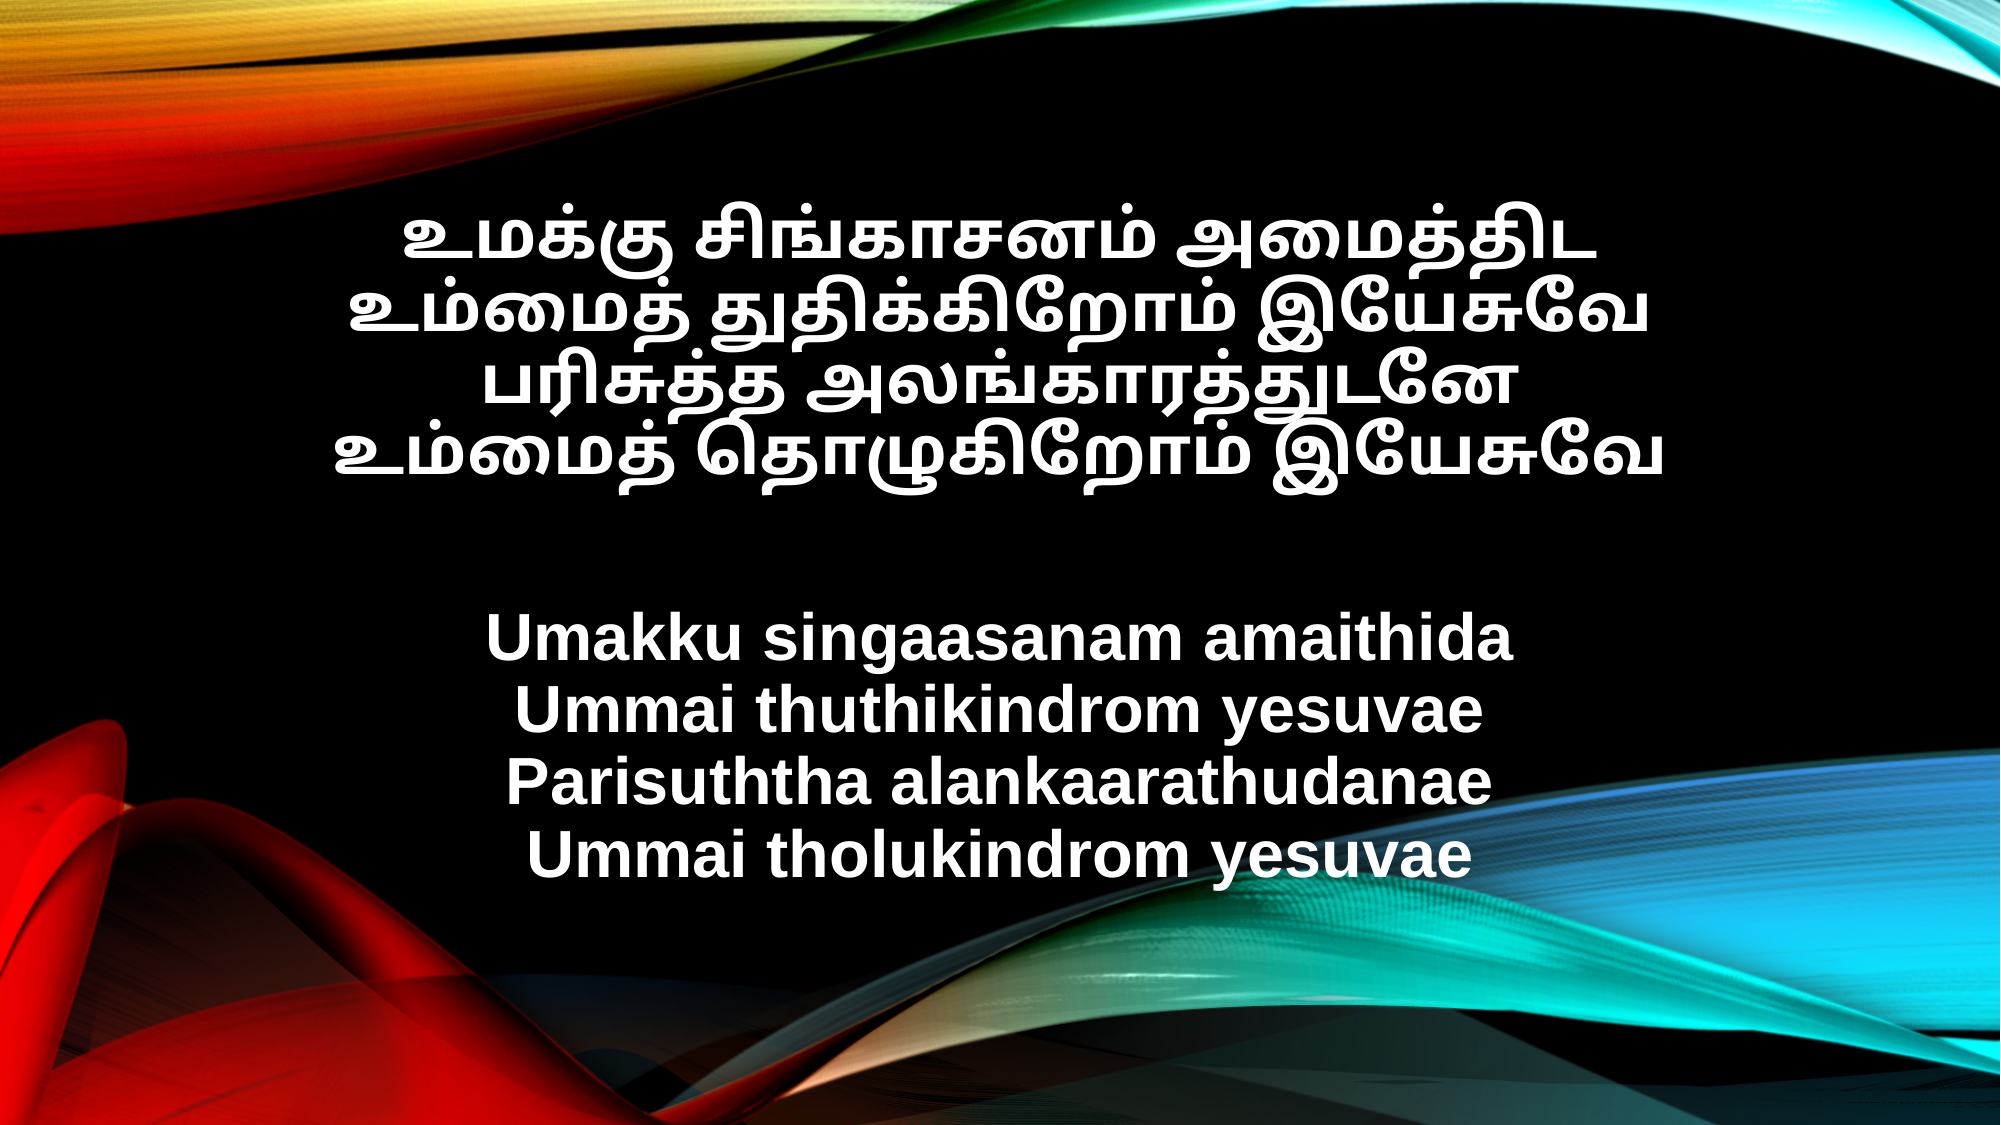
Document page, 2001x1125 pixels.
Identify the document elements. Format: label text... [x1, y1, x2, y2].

subtitle உமக்கு சிங்காசனம் அமைத்திட உம்மைத் துதிக்கிறோம் இயேசுவே பரிசுத்த அலங்காரத்துடனே உம்மைத் தொழுகிறோம் இயேசுவே Umakku singaasanam amaithida Ummai thuthikindrom yesuvae Parisuththa alankaarathudanae Ummai tholukindrom yesuvae [0, 0, 2000, 1125]
